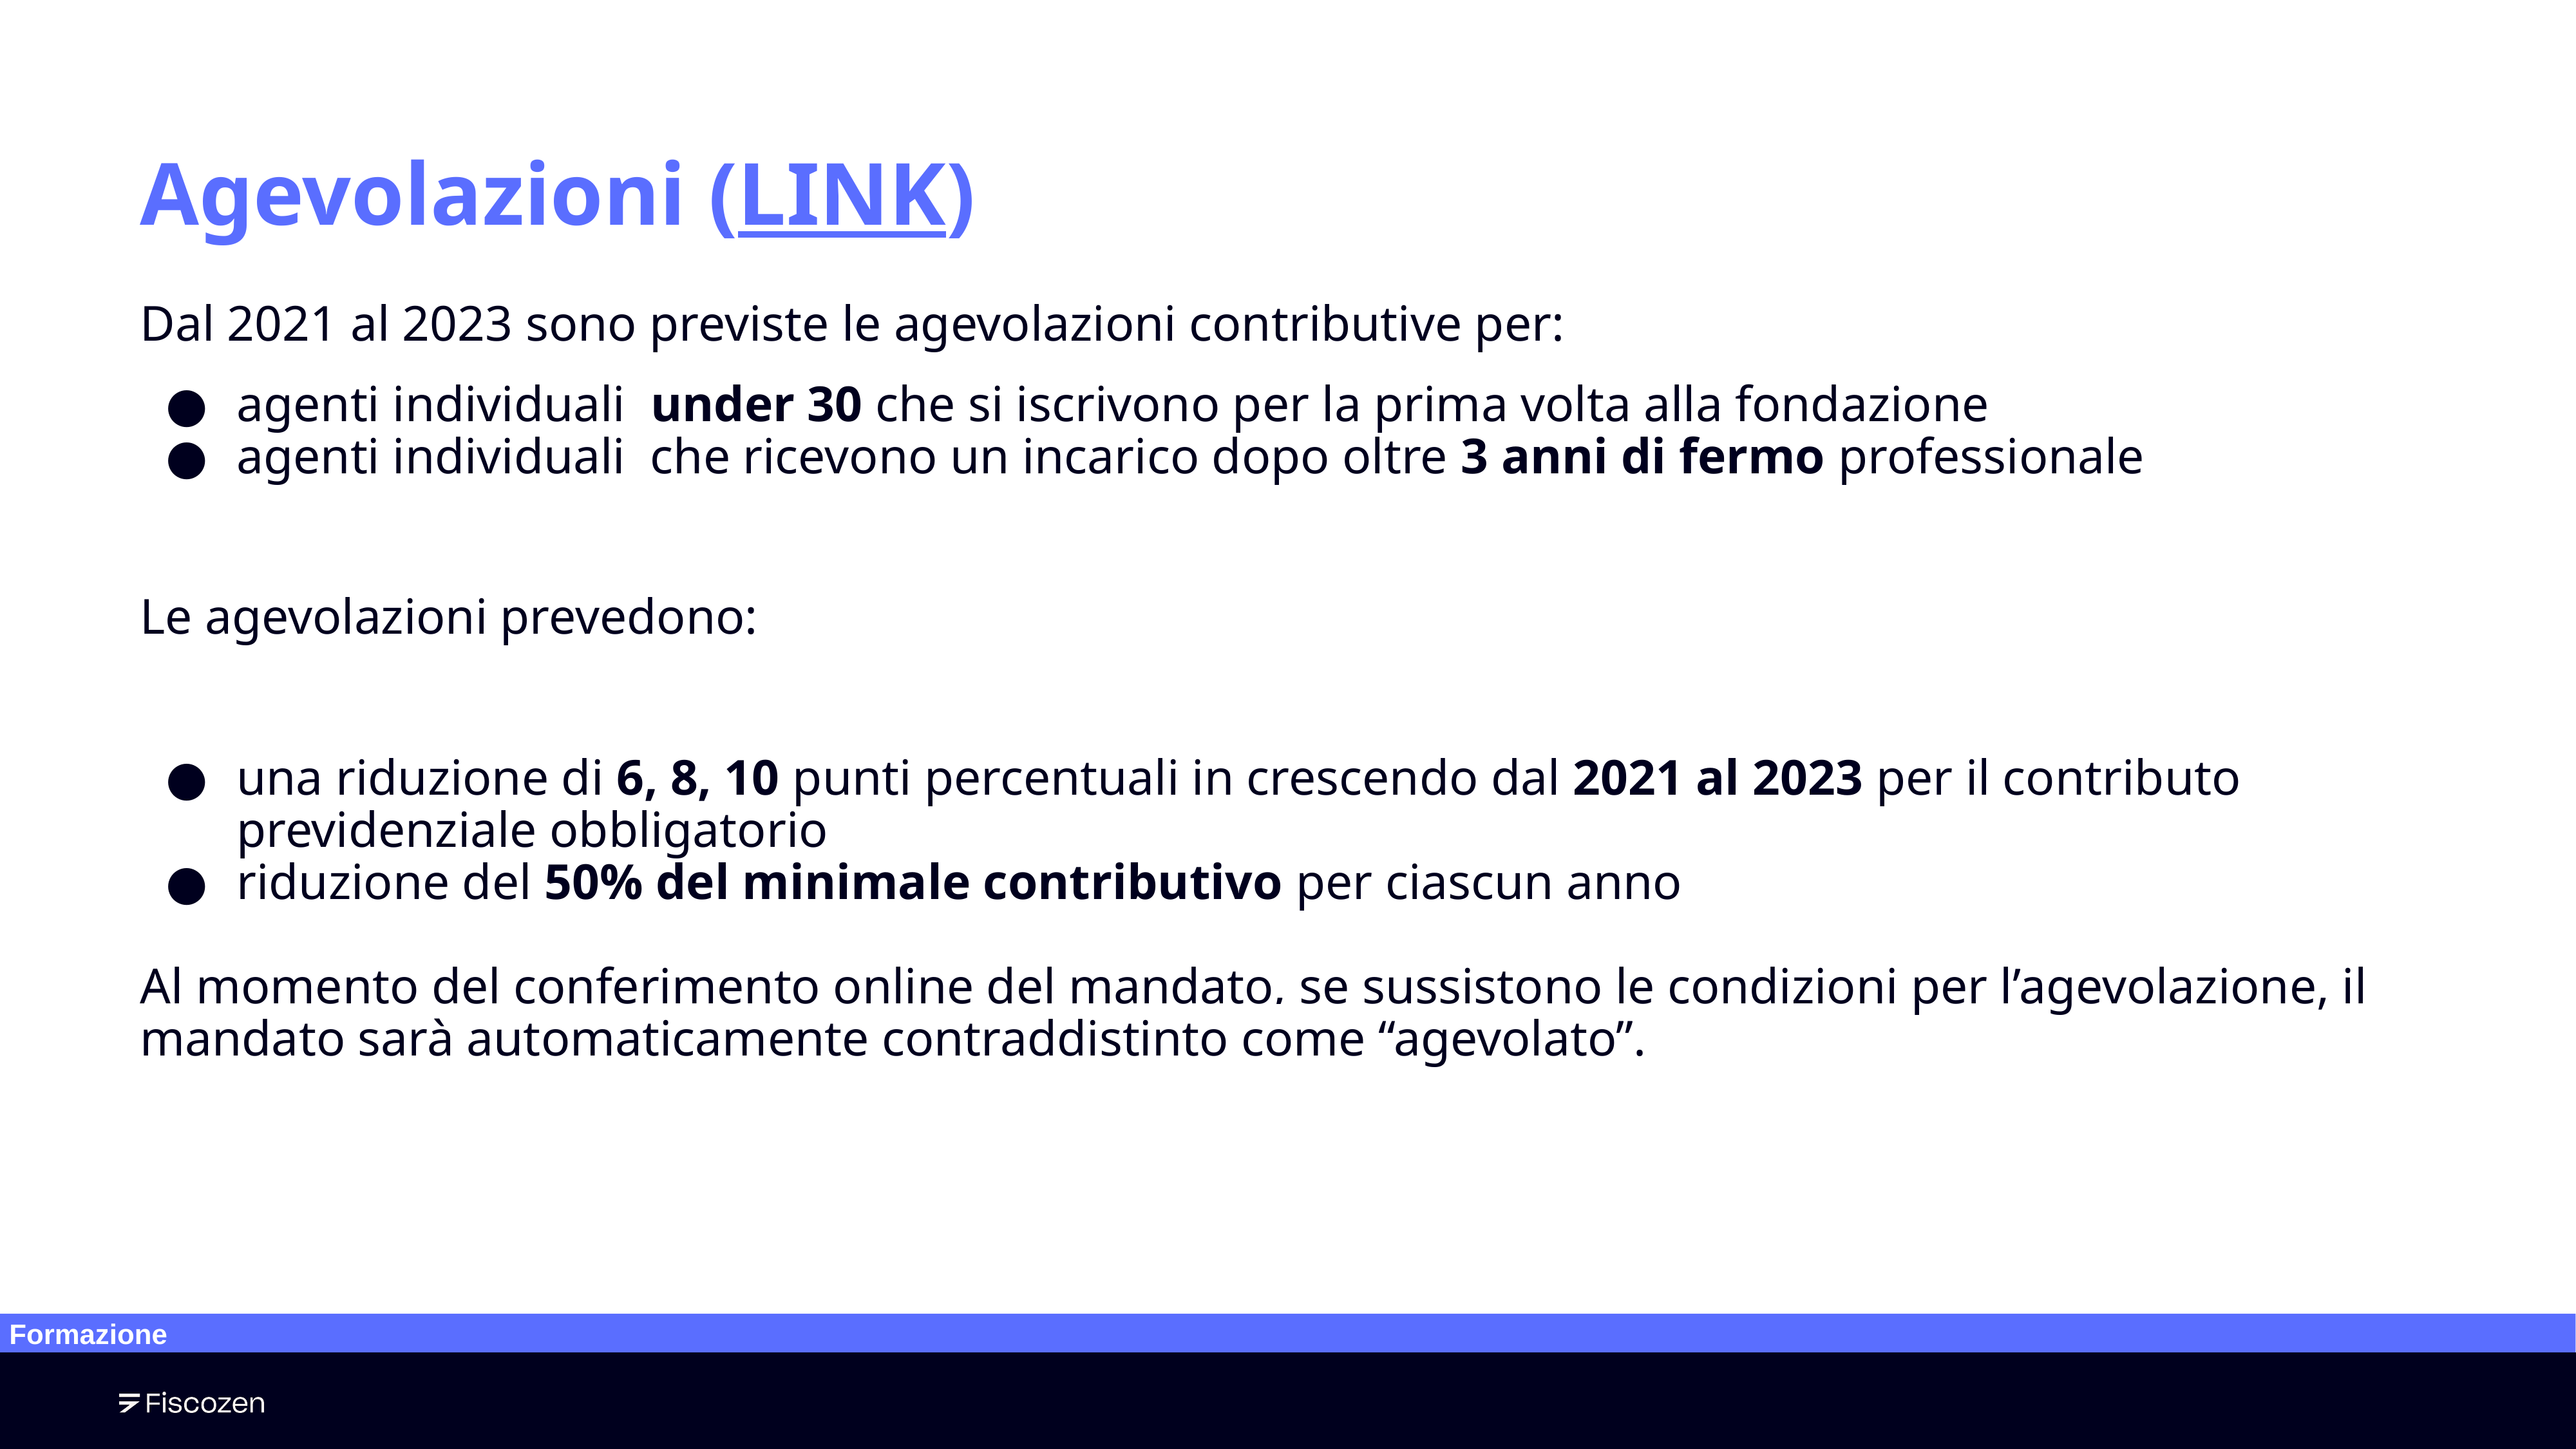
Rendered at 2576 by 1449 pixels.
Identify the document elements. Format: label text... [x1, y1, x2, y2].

picture [0, 1352, 2576, 1449]
list Dal 2021 al 2023 sono previste le agevolazioni contributive per: agenti individuali under 30 che si iscrivono per la prima volta alla fondazione agenti individuali che ricevono un incarico dopo oltre 3 anni di fermo professionale Le agevolazioni prevedono: una riduzione di 6, 8, 10 punti percentuali in crescendo dal 2021 al 2023 per il contributo previdenziale obbligatorio riduzione del 50% del minimale contributivo per ciascun anno Al momento del conferimento online del mandato, se sussistono le condizioni per l’agevolazione, il mandato sarà automaticamente contraddistinto come “agevolato”. [120, 290, 2456, 1260]
text_box Formazione [0, 1313, 2576, 1352]
title Agevolazioni (LINK) [120, 97, 2433, 290]
